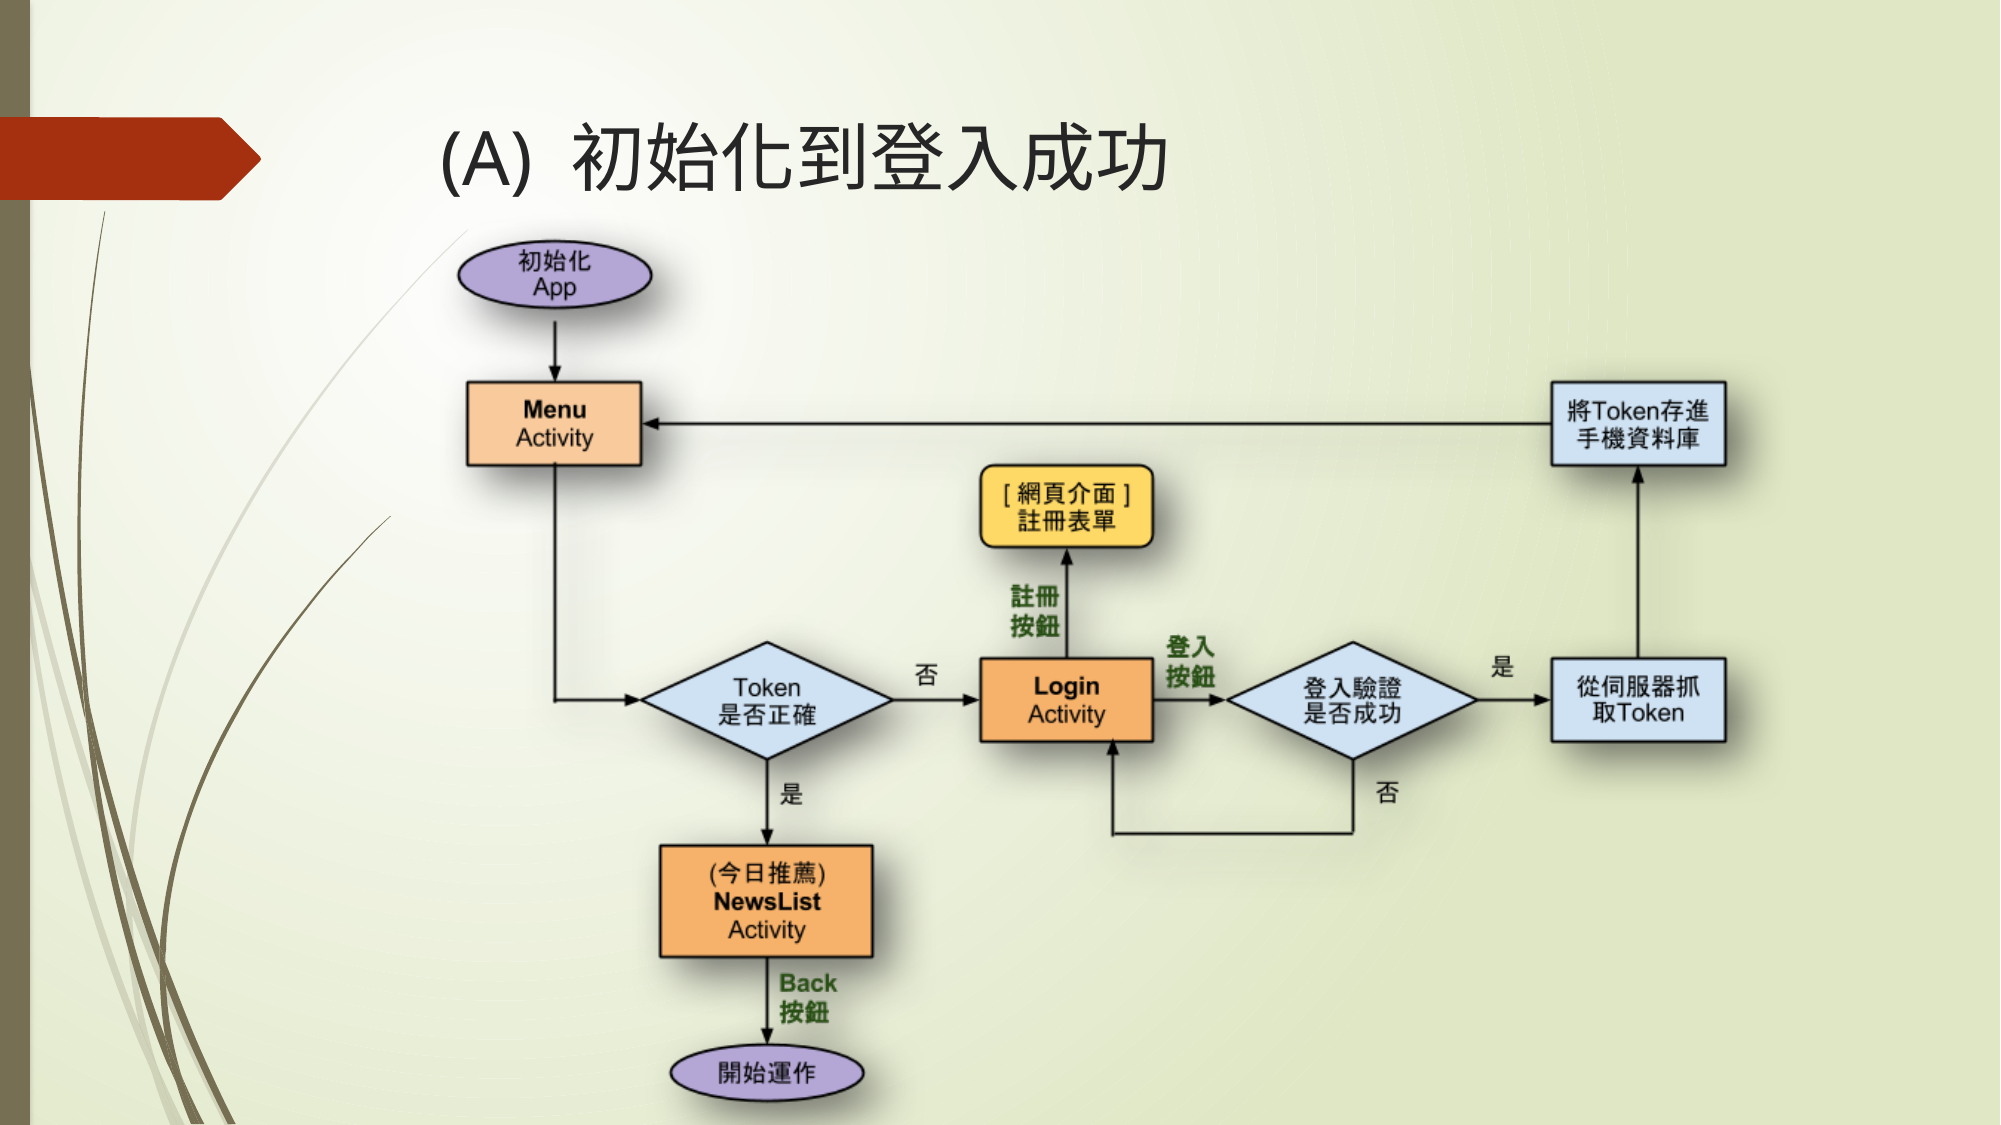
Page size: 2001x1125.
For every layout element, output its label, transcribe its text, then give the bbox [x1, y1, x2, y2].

title (A) 初始化到登入成功 [425, 102, 1888, 313]
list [341, 187, 1792, 1125]
